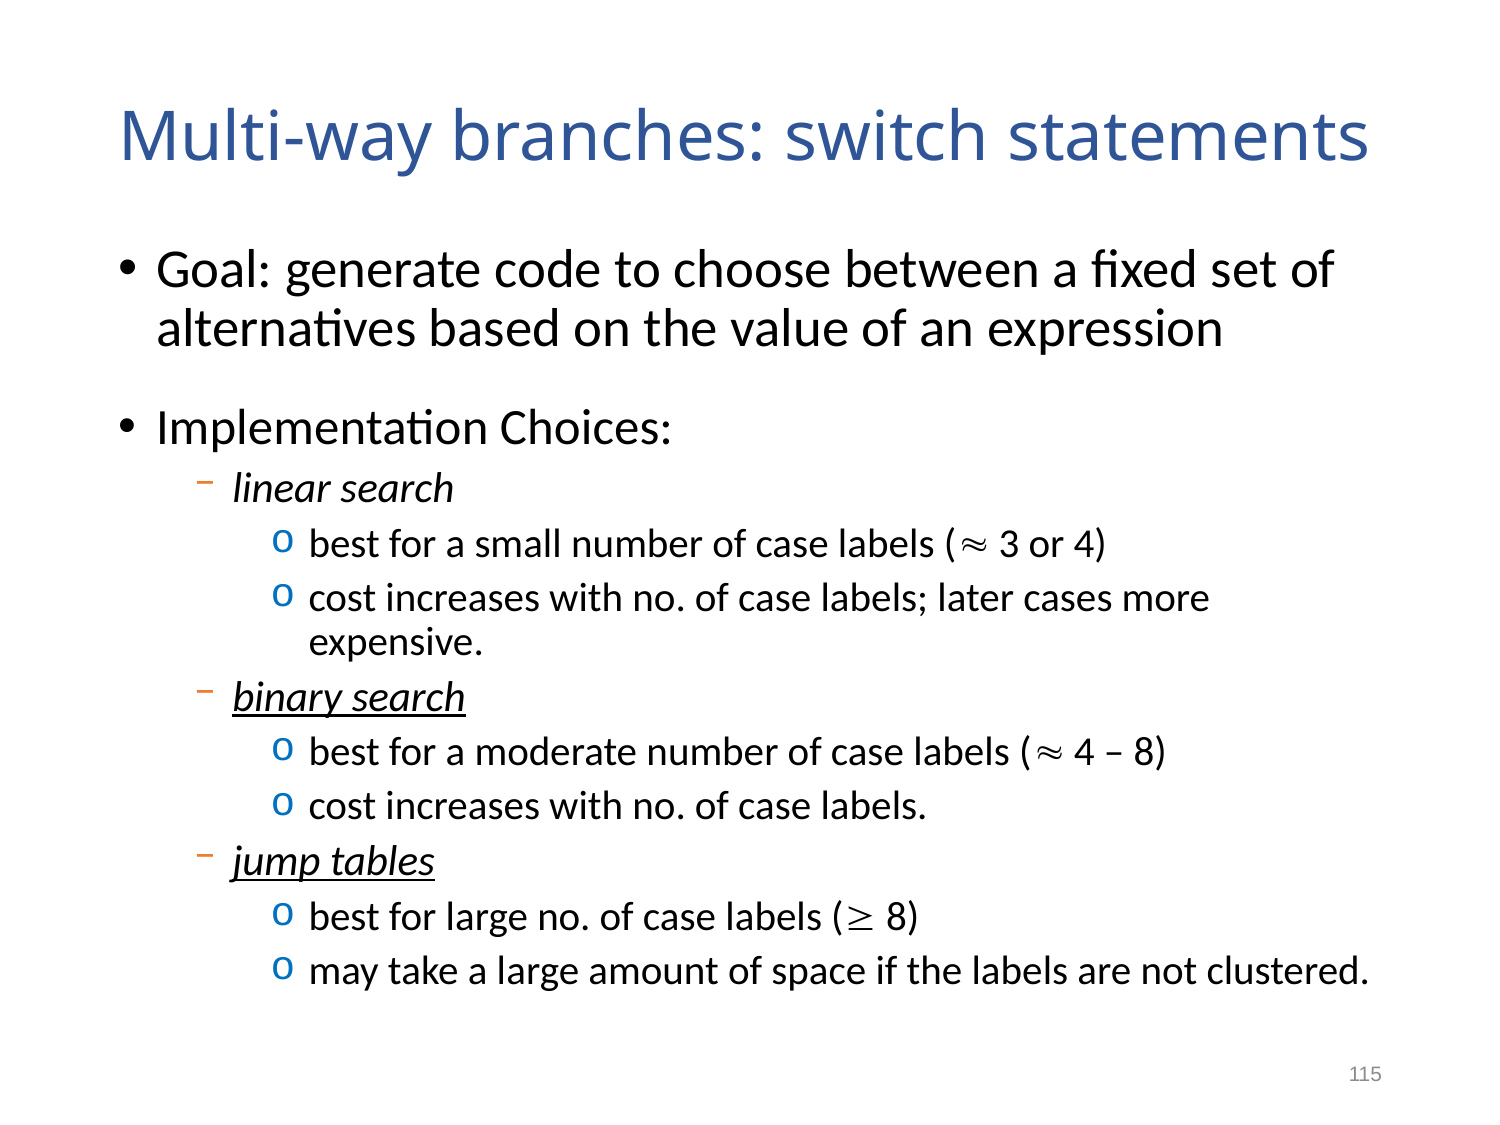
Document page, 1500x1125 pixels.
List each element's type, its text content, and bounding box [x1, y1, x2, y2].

slide_number 115 [1059, 1042, 1397, 1103]
list Goal: generate code to choose between a fixed set of alternatives based on the value of an expression Implementation Choices: linear search best for a small number of case labels ( 3 or 4) cost increases with no. of case labels; later cases more expensive. binary search best for a moderate number of case labels ( 4 – 8) cost increases with no. of case labels. jump tables best for large no. of case labels ( 8) may take a large amount of space if the labels are not clustered. [103, 232, 1397, 1014]
title Multi-way branches: switch statements [103, 59, 1397, 218]
